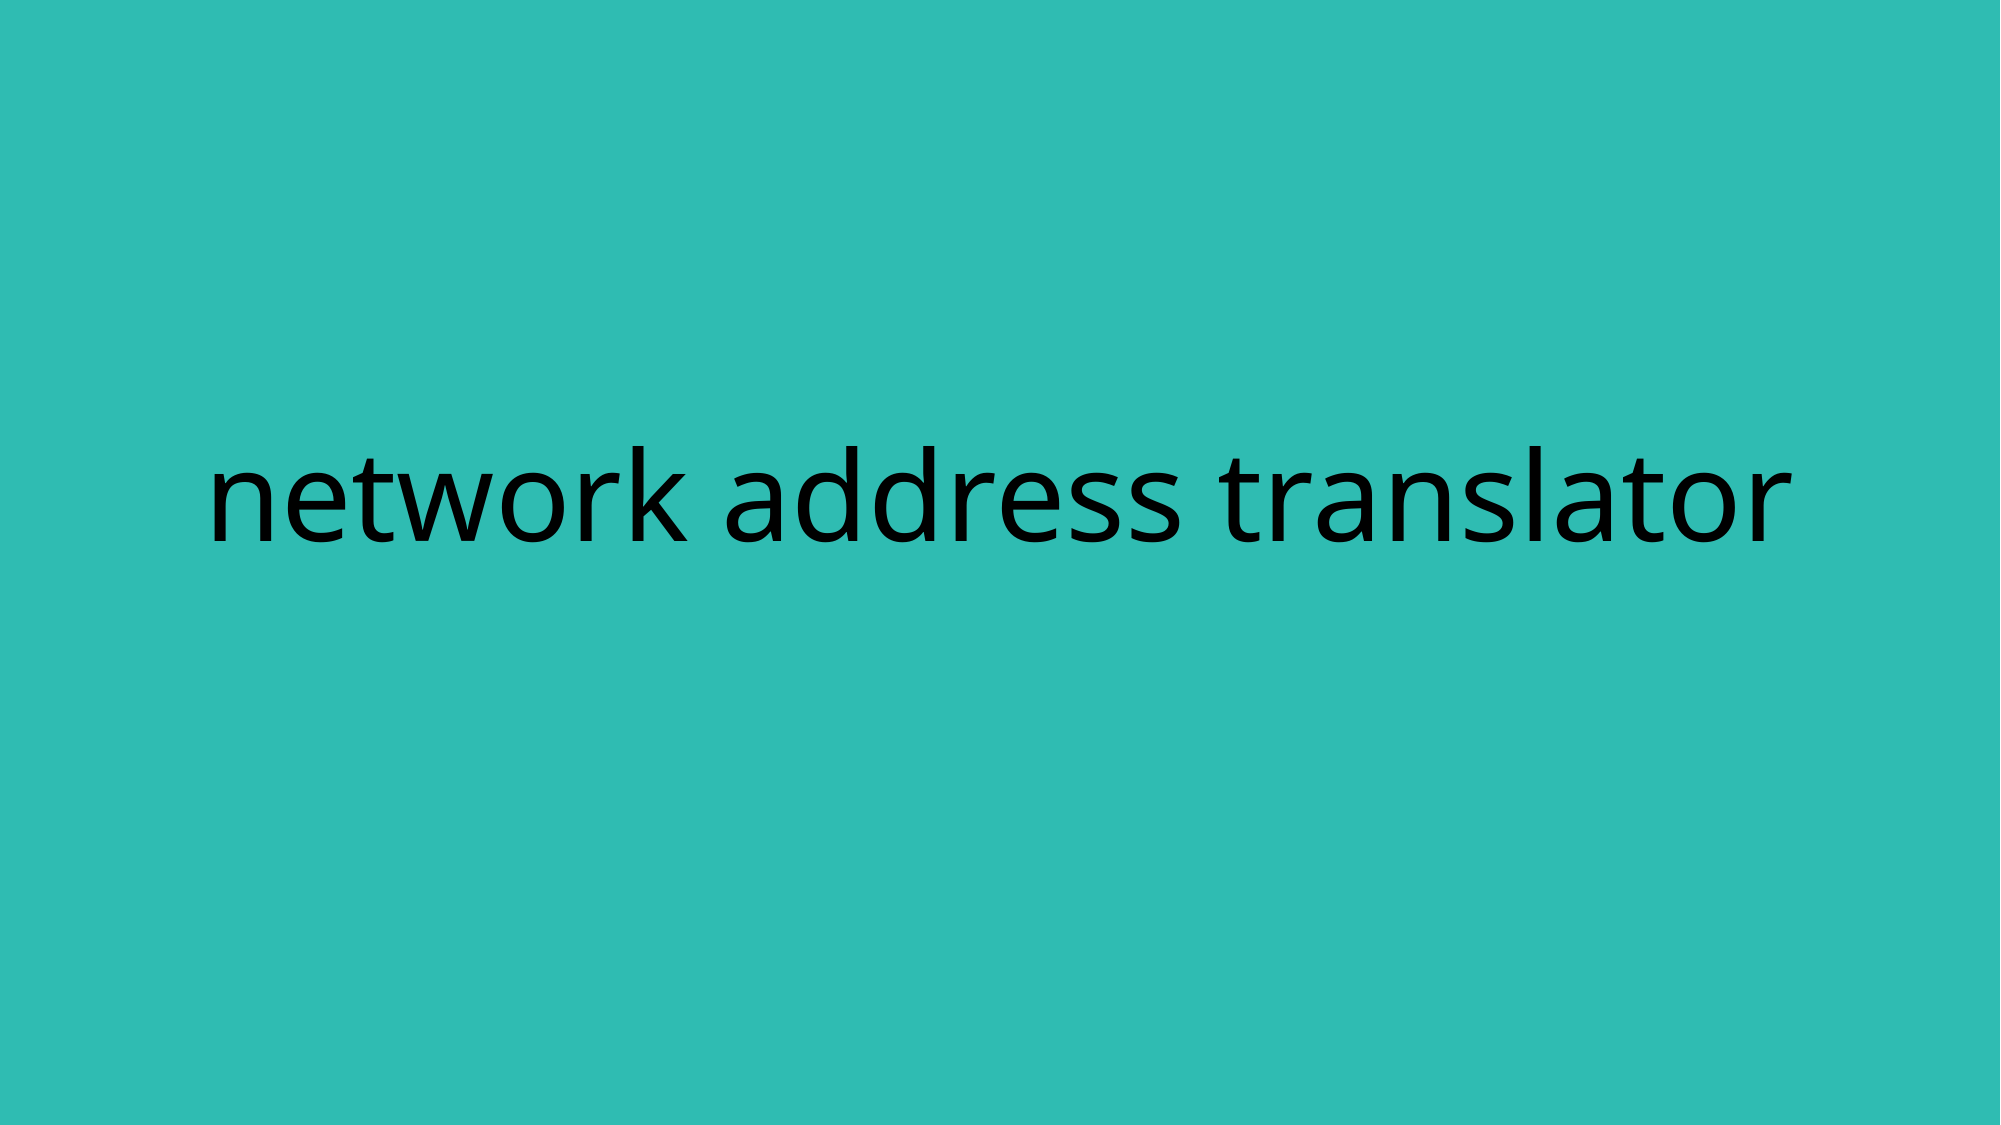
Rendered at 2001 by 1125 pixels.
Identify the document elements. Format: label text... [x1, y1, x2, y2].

title network address translator [0, 184, 2000, 576]
